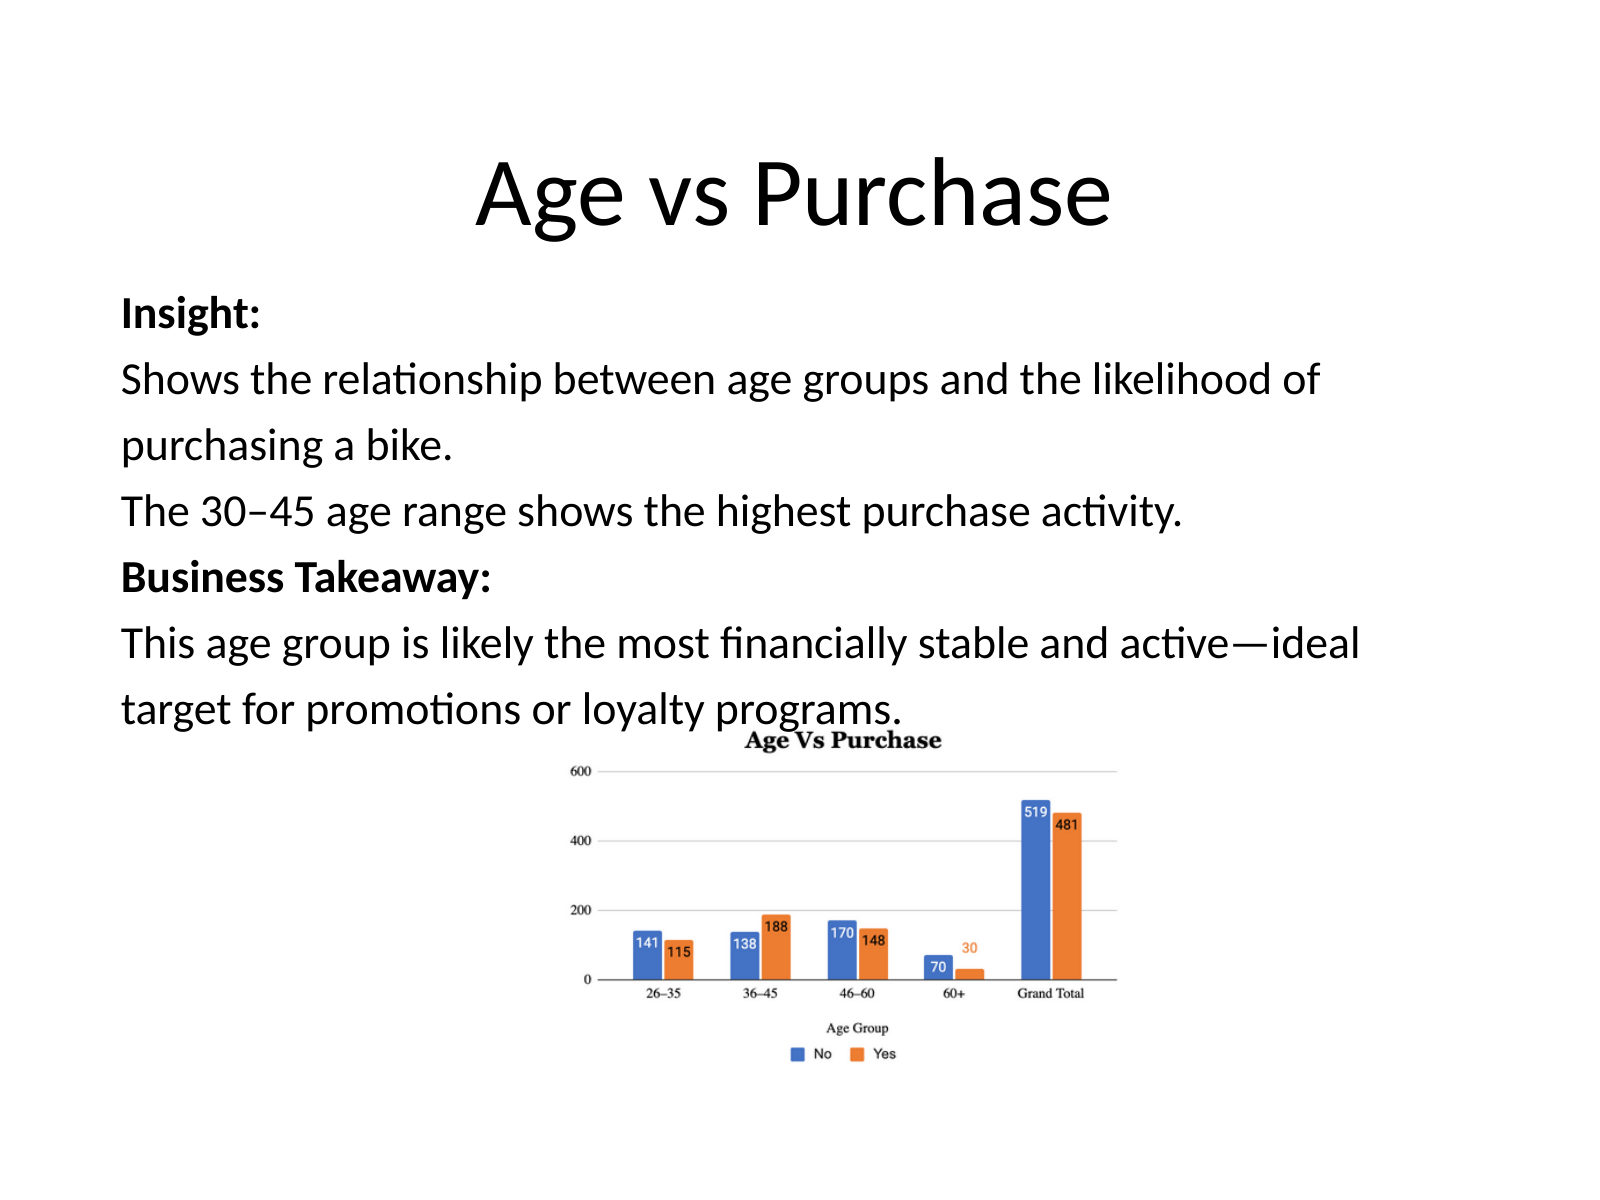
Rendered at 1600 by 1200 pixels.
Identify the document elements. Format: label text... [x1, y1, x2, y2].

text_box [552, 734, 1135, 1080]
text_box Insight: Shows the relationship between age groups and the likelihood of purchasing a bike. The 30–45 age range shows the highest purchase activity. Business Takeaway: This age group is likely the most financially stable and active—ideal target for promotions or loyalty programs. [120, 271, 1480, 734]
text_box Age vs Purchase [405, 104, 1183, 246]
